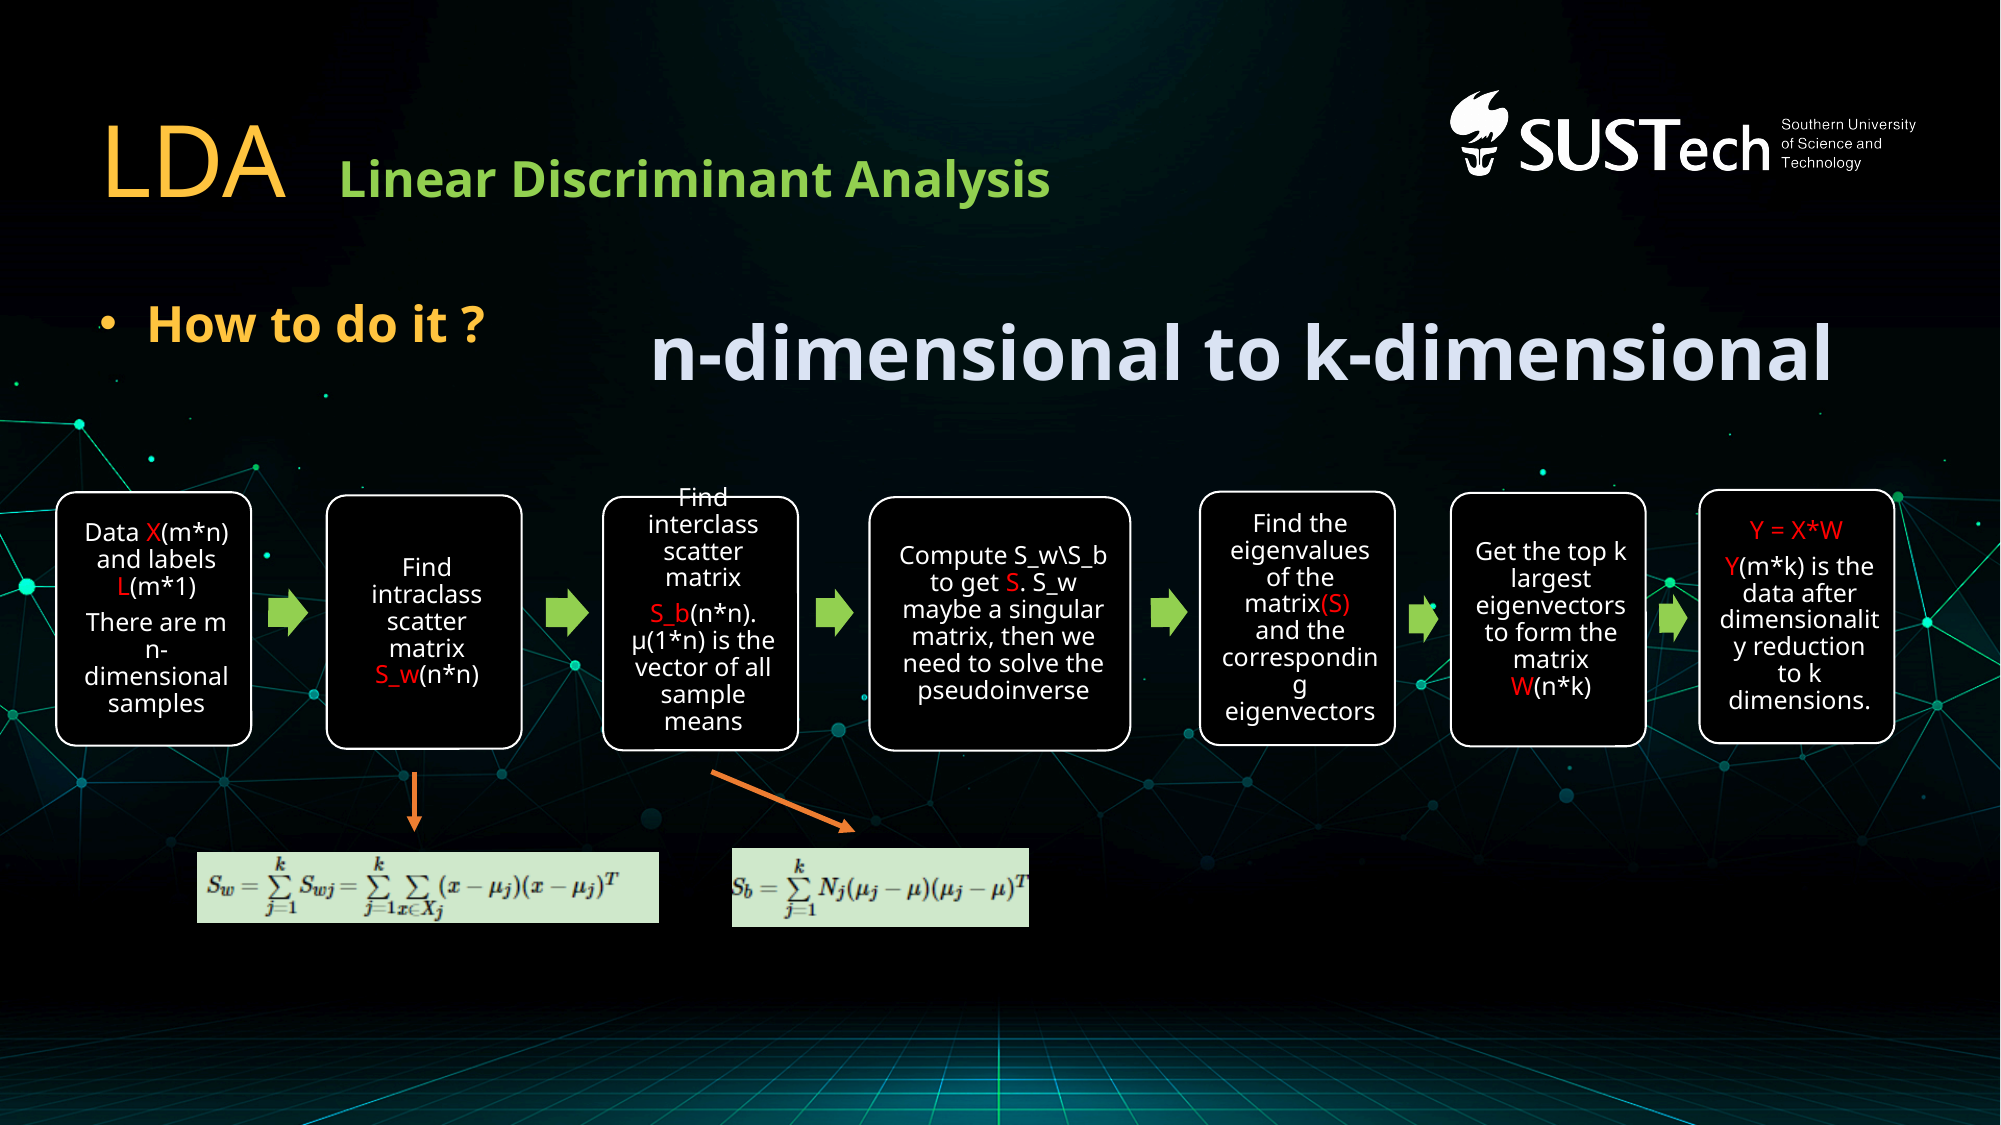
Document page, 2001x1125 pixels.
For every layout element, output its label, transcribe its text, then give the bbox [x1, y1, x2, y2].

picture [0, 0, 2001, 1125]
text_box n-dimensional to k-dimensional [526, 298, 1959, 404]
text_box How to do it ? [84, 254, 1916, 360]
picture [732, 848, 1029, 927]
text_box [16, 367, 1916, 1125]
picture [197, 852, 659, 923]
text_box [711, 771, 856, 832]
text_box LDA Linear Discriminant Analysis [84, 90, 1677, 225]
